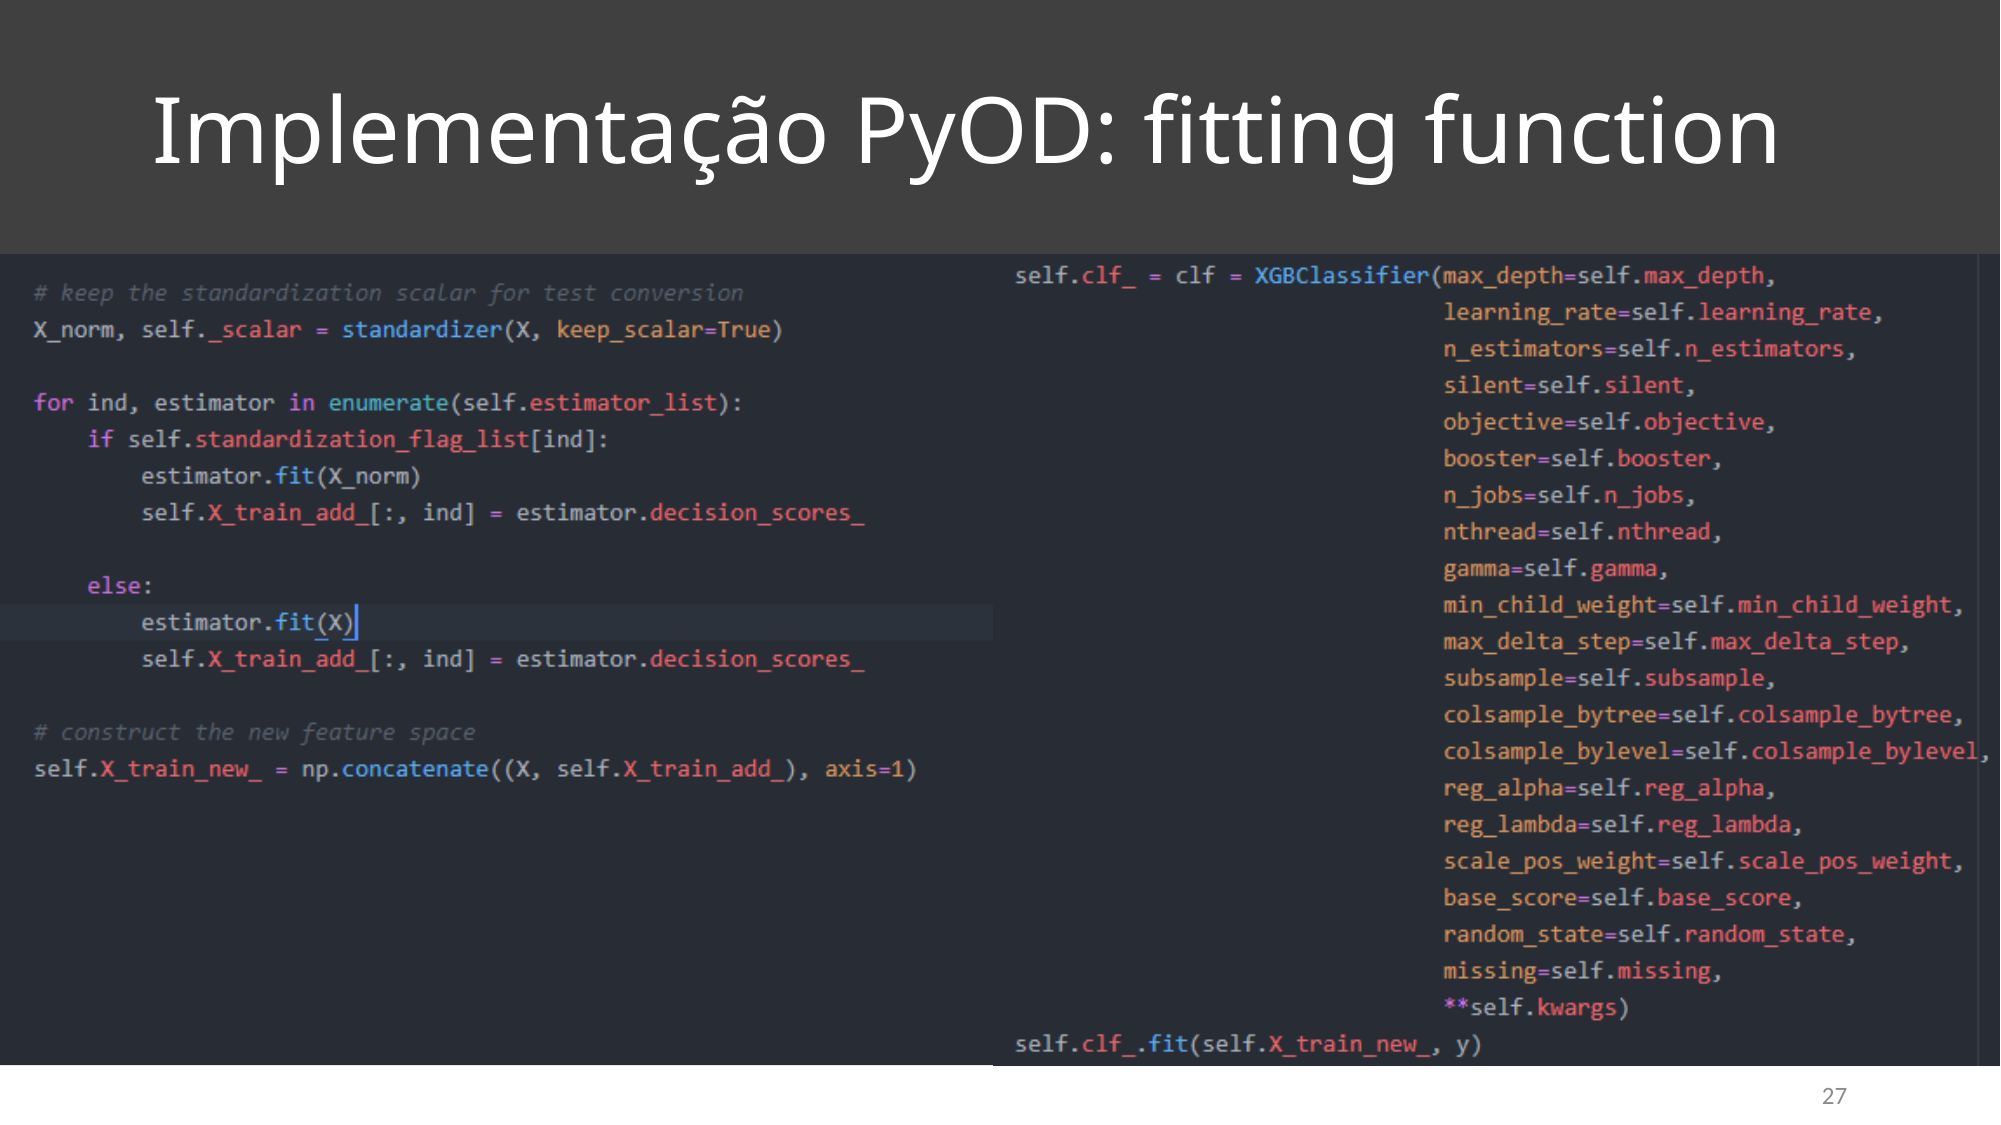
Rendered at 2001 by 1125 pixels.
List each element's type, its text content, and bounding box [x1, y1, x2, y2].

title Implementação PyOD: fitting function [137, 59, 1863, 209]
slide_number 27 [1412, 1066, 1863, 1125]
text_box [0, 254, 2000, 1066]
